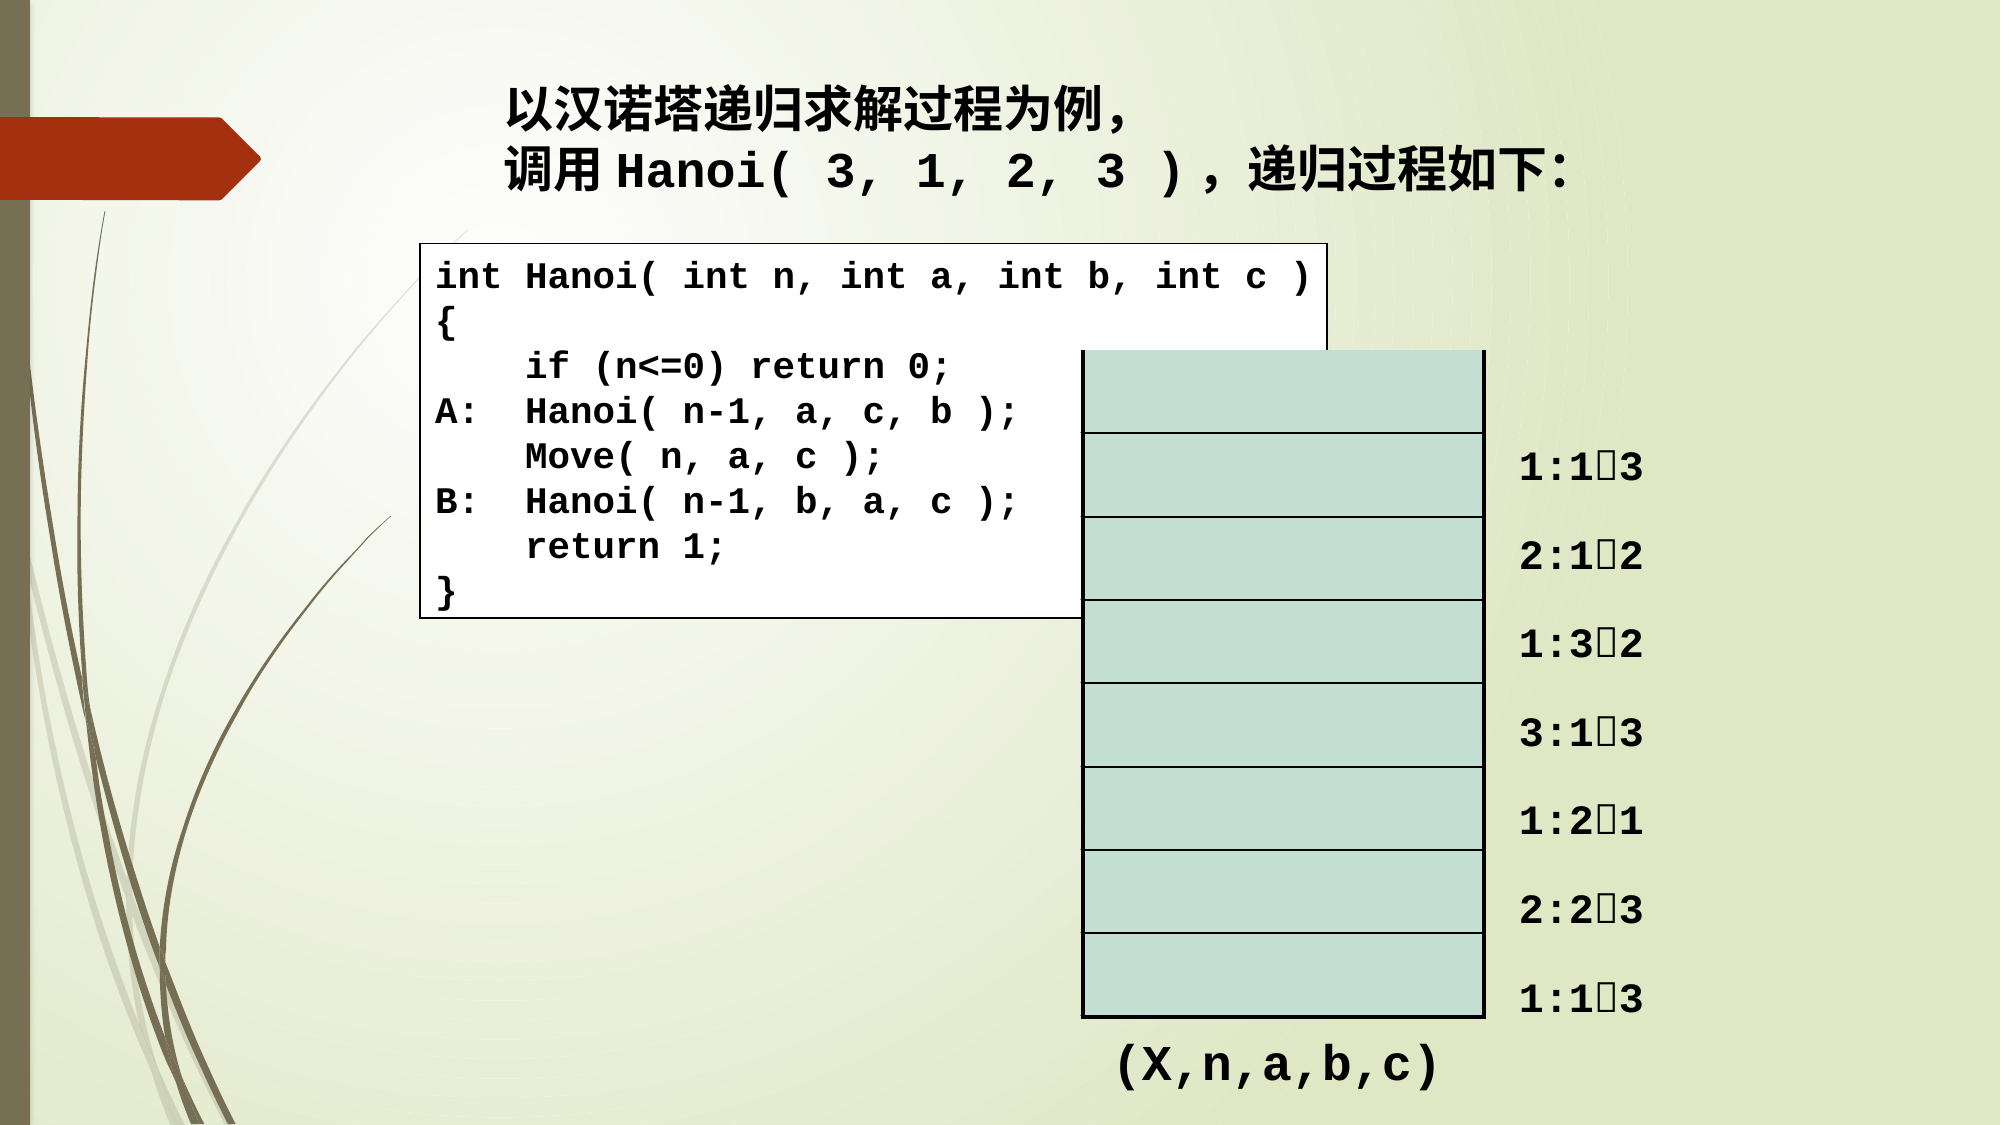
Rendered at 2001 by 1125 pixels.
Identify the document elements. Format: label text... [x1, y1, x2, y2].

text_box (X,n,a,b,c) [1097, 1023, 1457, 1098]
text_box 3:13 [1504, 697, 1659, 762]
table_cell [1085, 601, 1482, 682]
text_box 1:21 [1504, 785, 1659, 851]
text_box 1:13 [1504, 431, 1659, 497]
table_cell [1085, 684, 1482, 766]
text_box int Hanoi( int n, int a, int b, int c ) { if (n<=0) return 0; A: Hanoi( n-1, a, c, b ); Move( n, a, c ); B: Hanoi( n-1, b, a, c ); return 1; } [420, 243, 1328, 619]
text_box 1:32 [1504, 608, 1659, 674]
text_box 2:23 [1504, 874, 1659, 939]
table_cell [1085, 934, 1482, 1015]
table_cell [1085, 851, 1482, 932]
table_header [1085, 350, 1482, 432]
text_box 2:12 [1504, 520, 1659, 585]
table_cell [1085, 434, 1482, 516]
text_box 以汉诺塔递归求解过程为例， 调用Hanoi( 3, 1, 2, 3 )，递归过程如下： [488, 69, 1662, 205]
table_cell [1085, 768, 1482, 849]
table_cell [1085, 518, 1482, 599]
text_box 1:13 [1504, 963, 1659, 1028]
